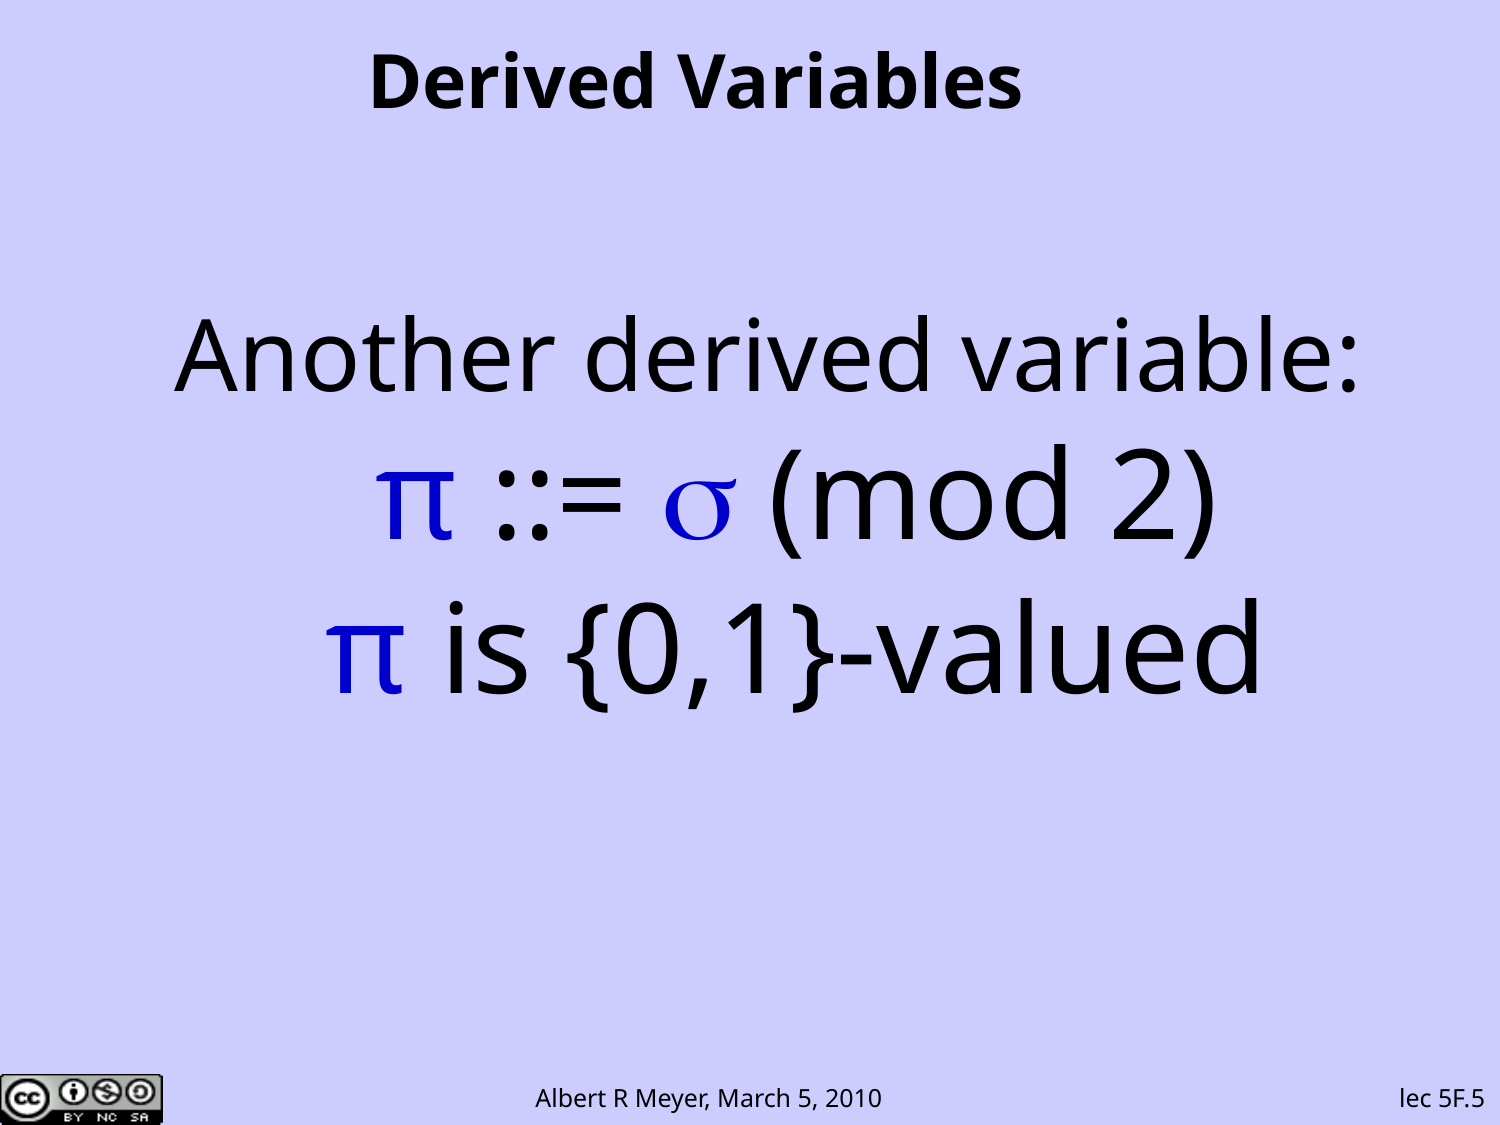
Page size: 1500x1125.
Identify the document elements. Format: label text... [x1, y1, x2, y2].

title Derived Variables [352, 25, 1151, 188]
list Another derived variable: π ::= σ (mod 2) π is {0,1}-valued [84, 297, 1433, 837]
slide_number lec 5F.5 [1337, 1074, 1500, 1125]
picture [0, 1074, 163, 1125]
